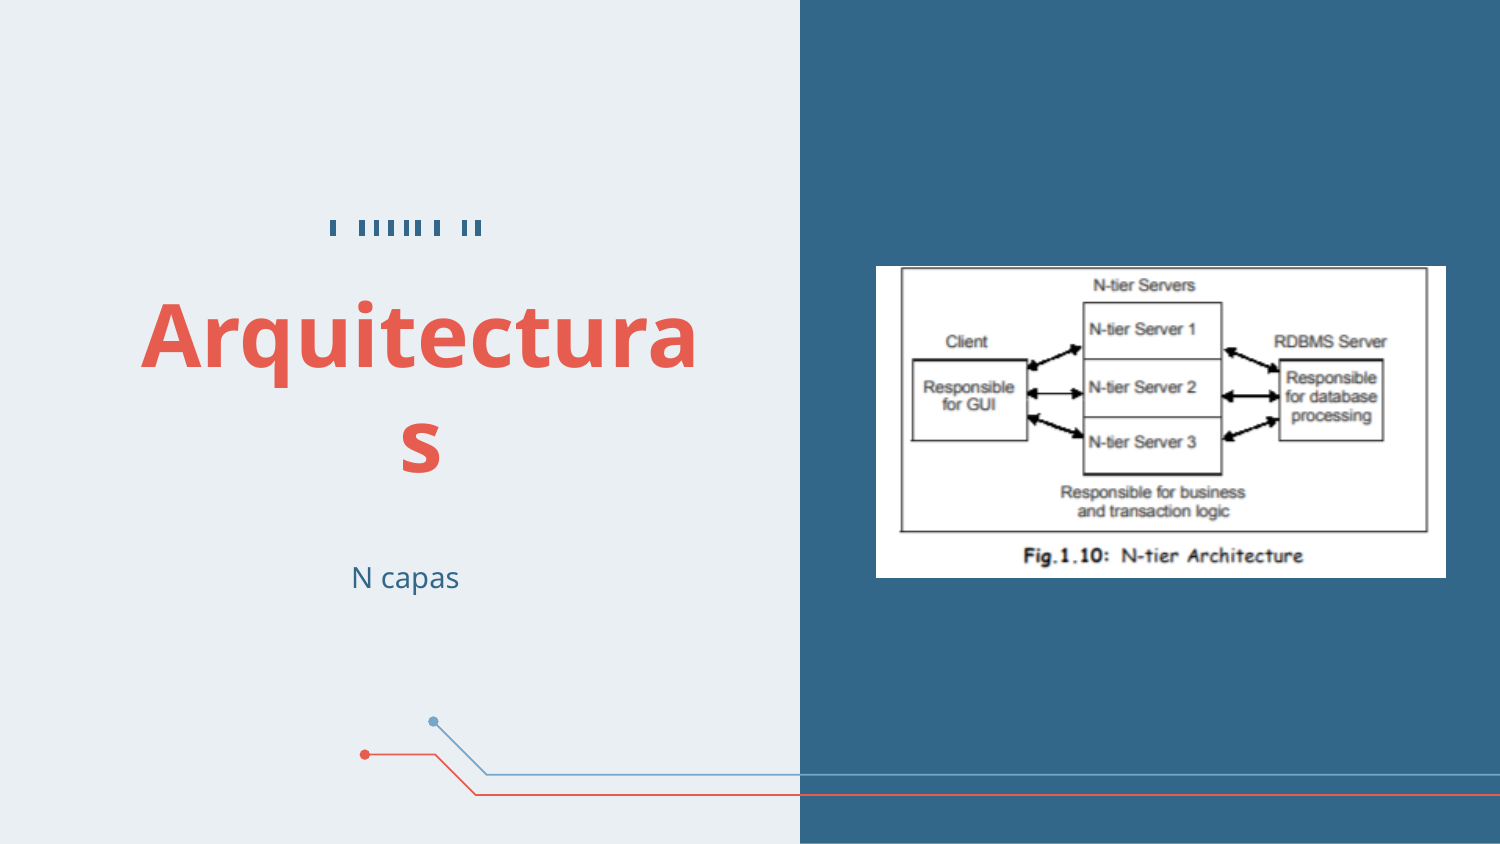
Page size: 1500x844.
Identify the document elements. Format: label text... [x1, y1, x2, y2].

title Arquitecturas [119, 288, 723, 505]
picture [876, 266, 1446, 578]
subtitle N capas [216, 544, 595, 649]
